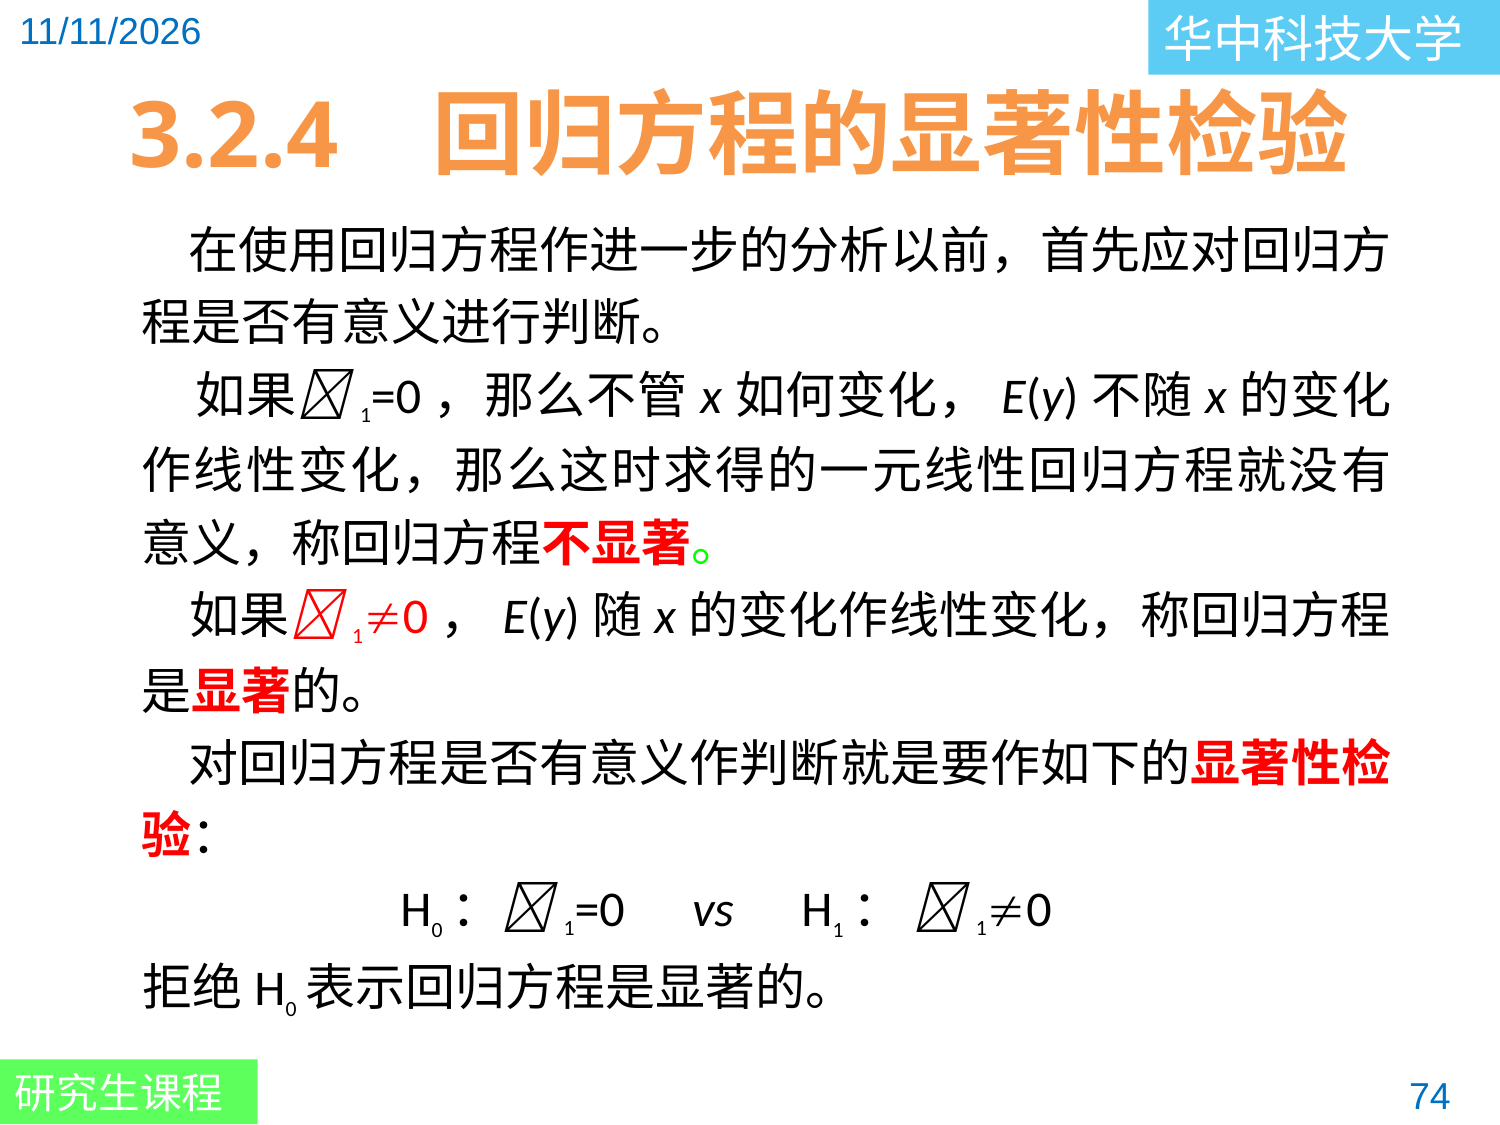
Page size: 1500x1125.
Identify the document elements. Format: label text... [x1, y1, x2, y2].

list 在使用回归方程作进一步的分析以前，首先应对回归方程是否有意义进行判断。 如果1=0，那么不管x如何变化，E(y)不随x的变化作线性变化，那么这时求得的一元线性回归方程就没有意义，称回归方程不显著。 如果10，E(y)随x的变化作线性变化，称回归方程是显著的。 对回归方程是否有意义作判断就是要作如下的显著性检验： H0：1=0 vs H1： 10 拒绝H0表示回归方程是显著的。 [70, 198, 1407, 1020]
title 3.2.4 回归方程的显著性检验 [81, 93, 1419, 169]
